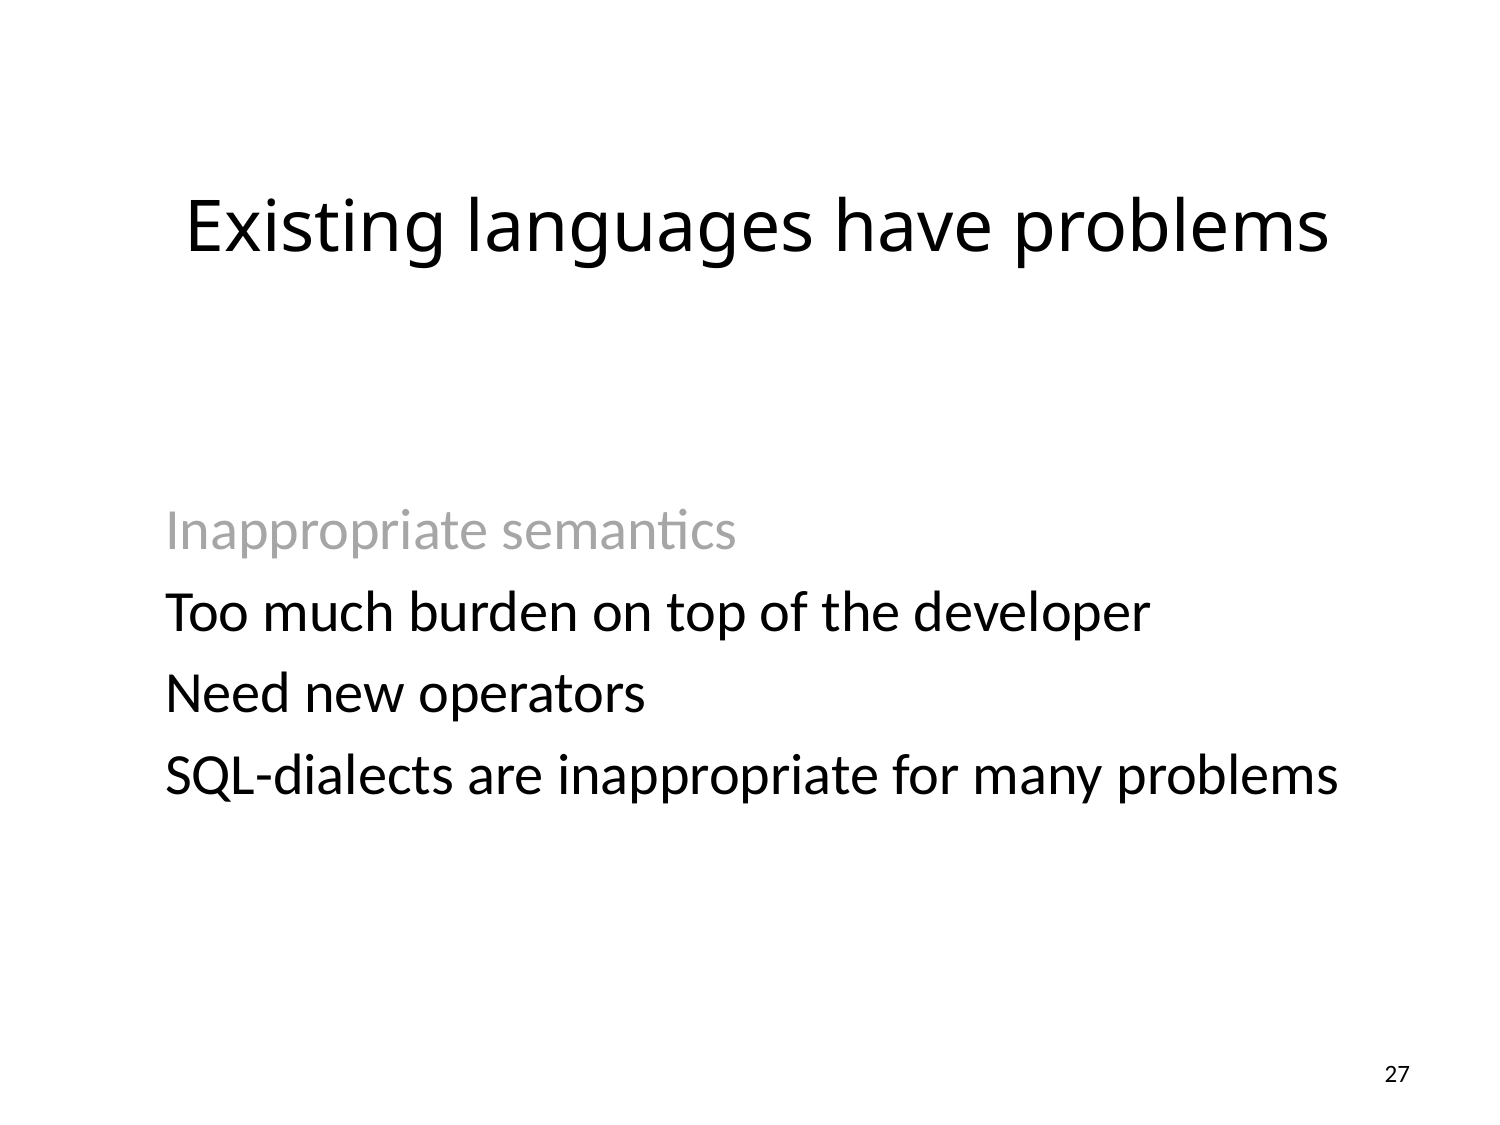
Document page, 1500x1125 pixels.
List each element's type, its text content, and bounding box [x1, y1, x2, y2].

title Existing languages have problems [168, 128, 1348, 262]
slide_number 27 [1074, 1042, 1425, 1103]
list Inappropriate semantics Too much burden on top of the developer Need new operators SQL-dialects are inappropriate for many problems [75, 262, 1425, 1005]
